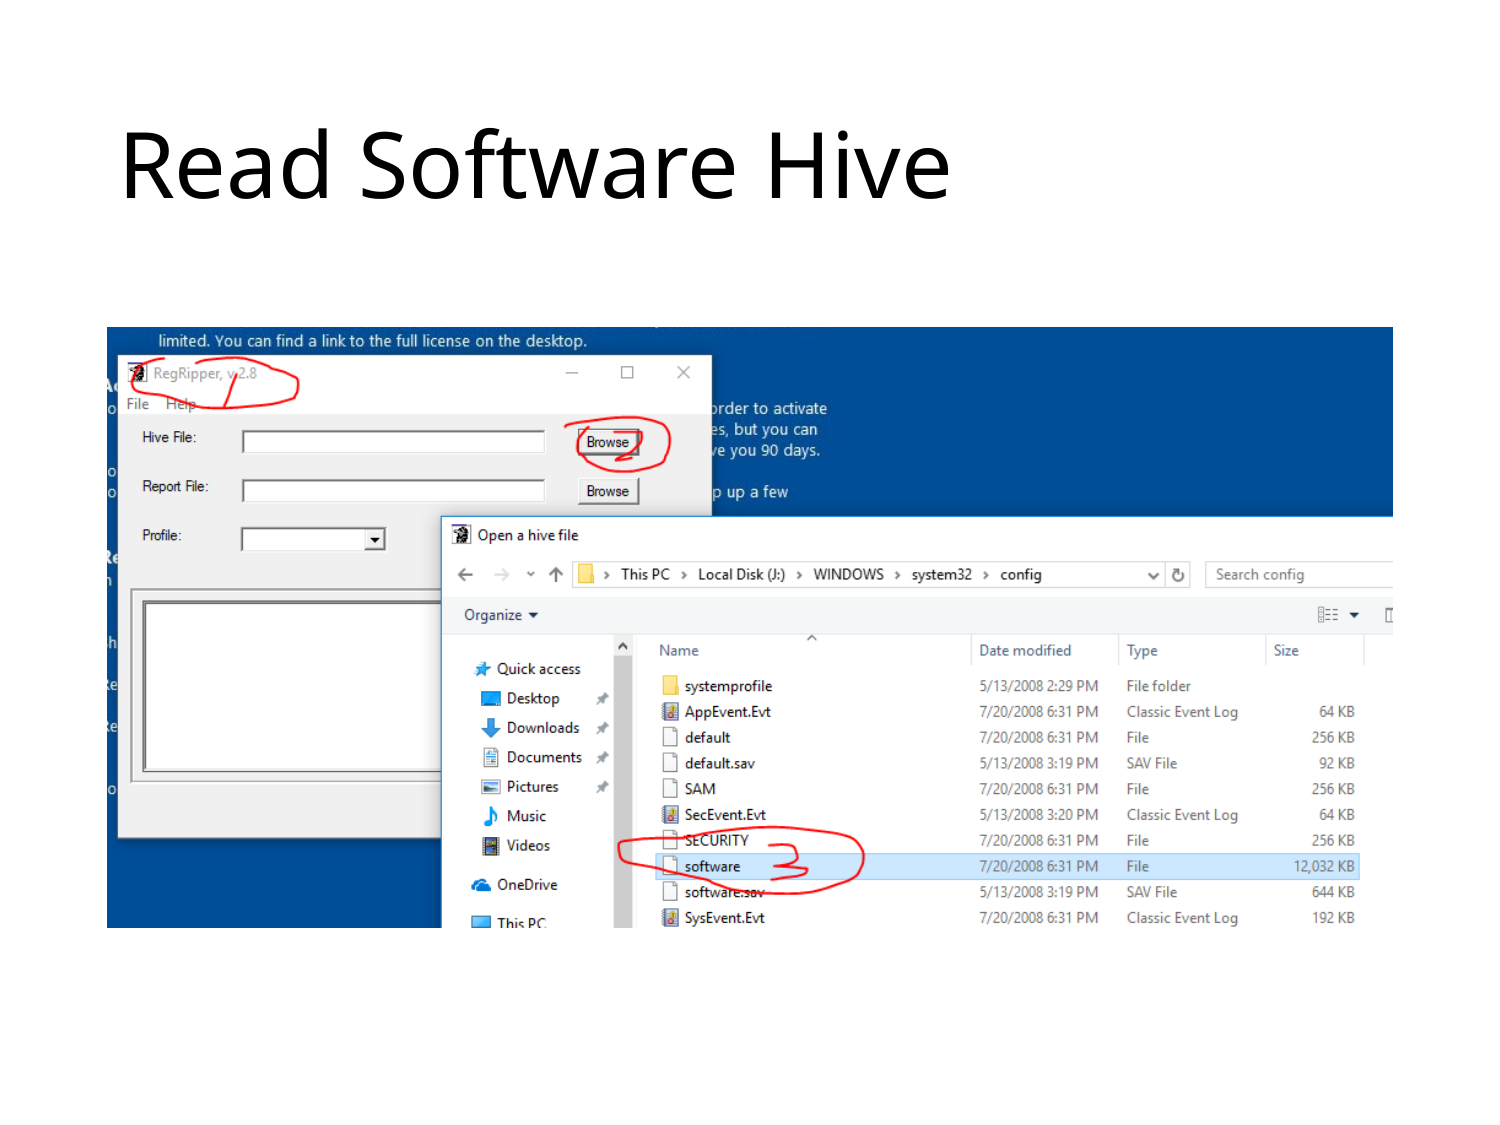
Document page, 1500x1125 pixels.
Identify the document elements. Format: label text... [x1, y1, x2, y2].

picture [107, 327, 1393, 928]
title Read Software Hive [103, 59, 1397, 278]
